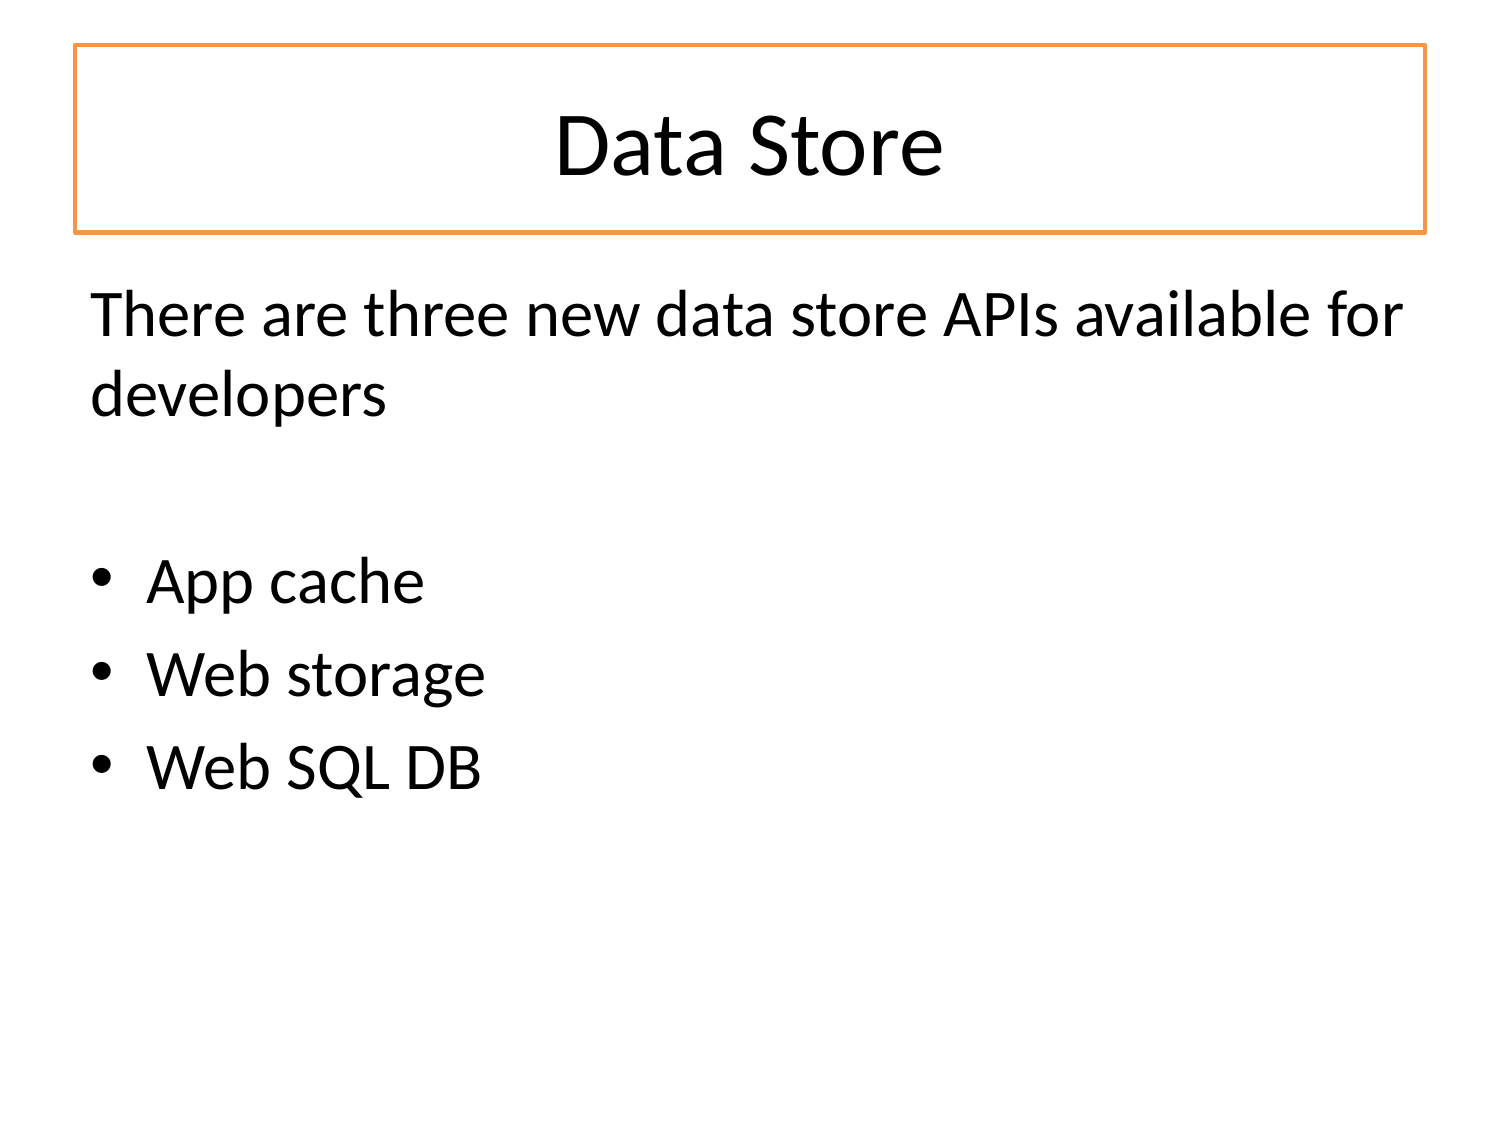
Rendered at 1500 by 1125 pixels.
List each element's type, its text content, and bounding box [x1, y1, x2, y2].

title Data Store [73, 43, 1427, 235]
list There are three new data store APIs available for developers App cache Web storage Web SQL DB [75, 262, 1425, 1005]
